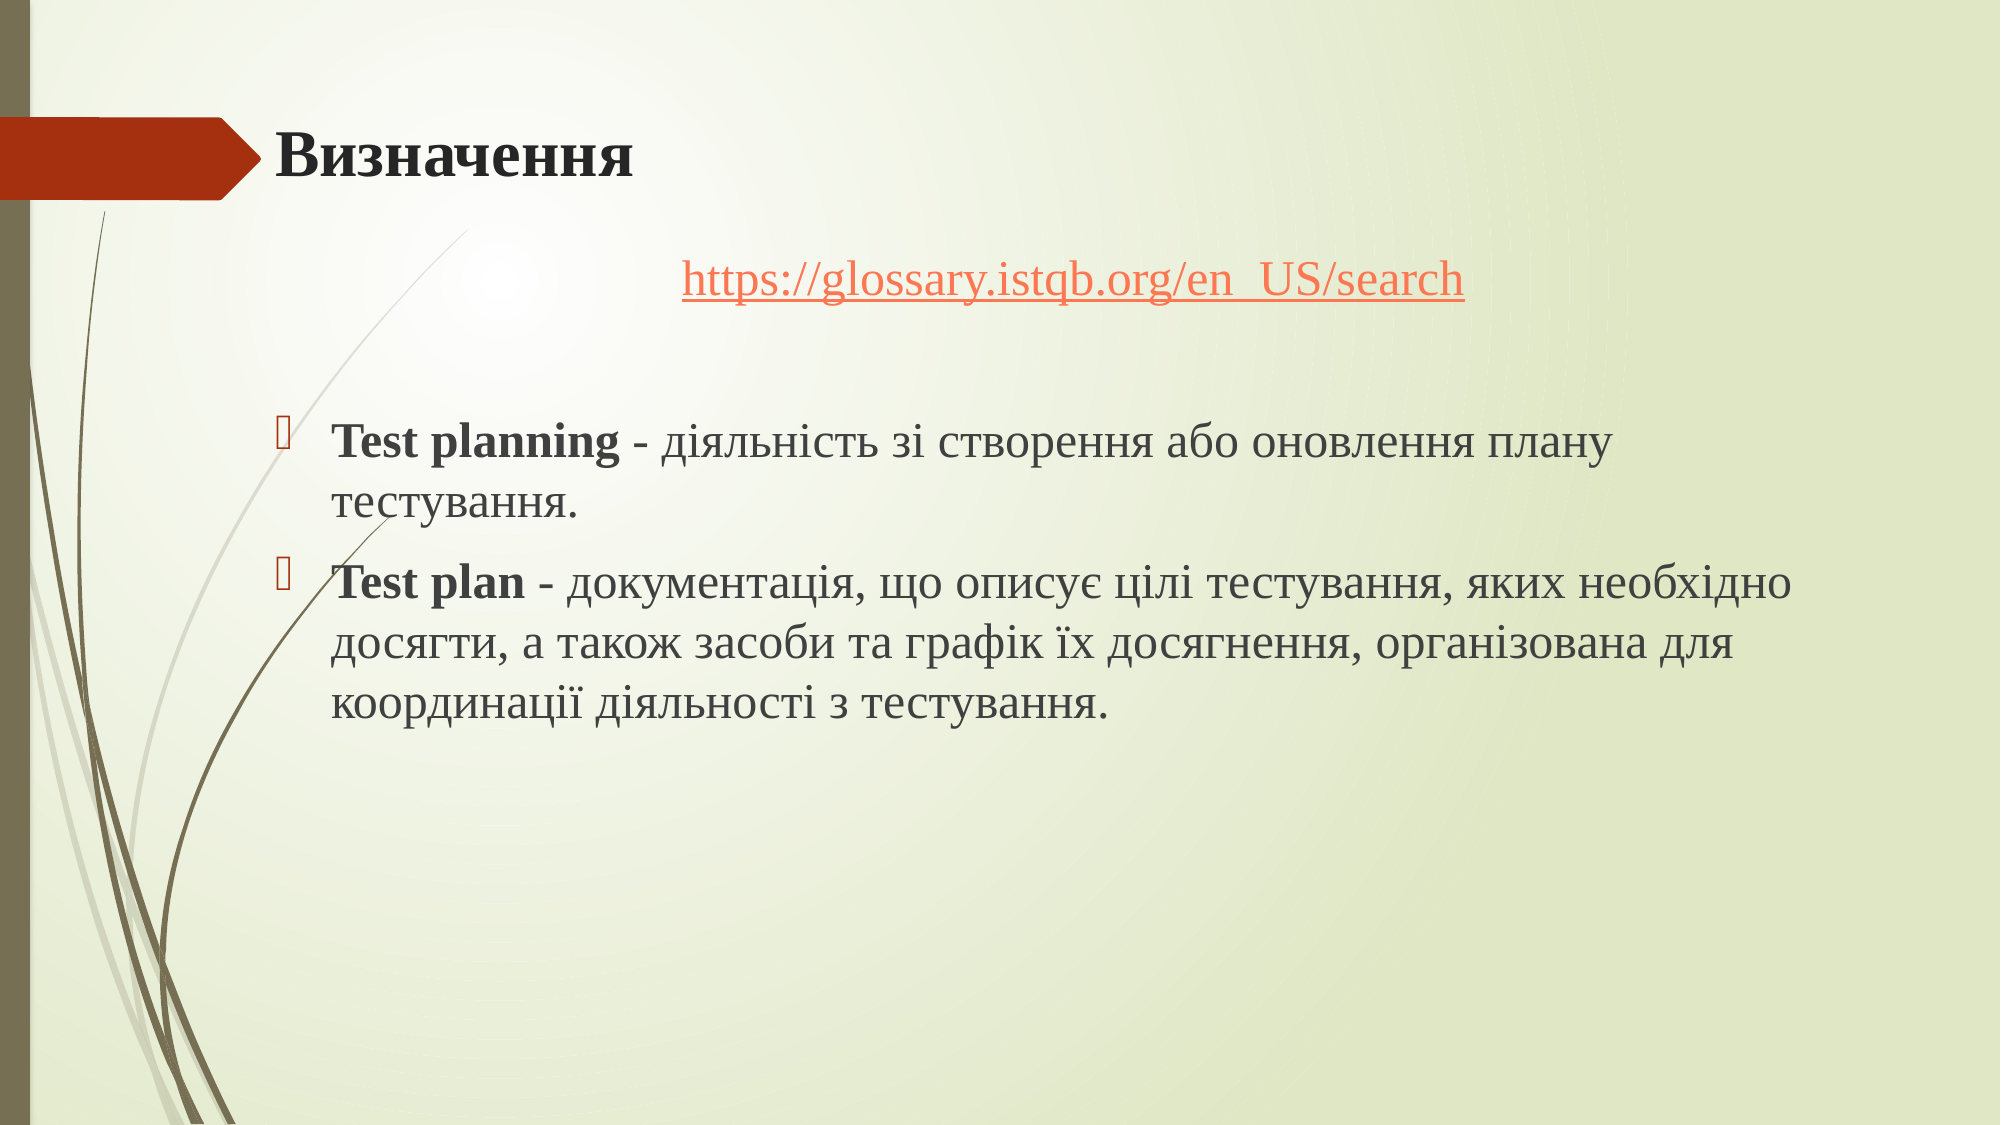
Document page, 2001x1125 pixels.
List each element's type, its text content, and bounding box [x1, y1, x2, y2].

title Визначення [259, 102, 1888, 201]
list https://glossary.istqb.org/en_US/search Test planning - діяльність зі створення або оновлення плану тестування. Test plan - документація, що описує цілі тестування, яких необхідно досягти, а також засоби та графік їх досягнення, організована для координації діяльності з тестування. [259, 238, 1888, 1090]
